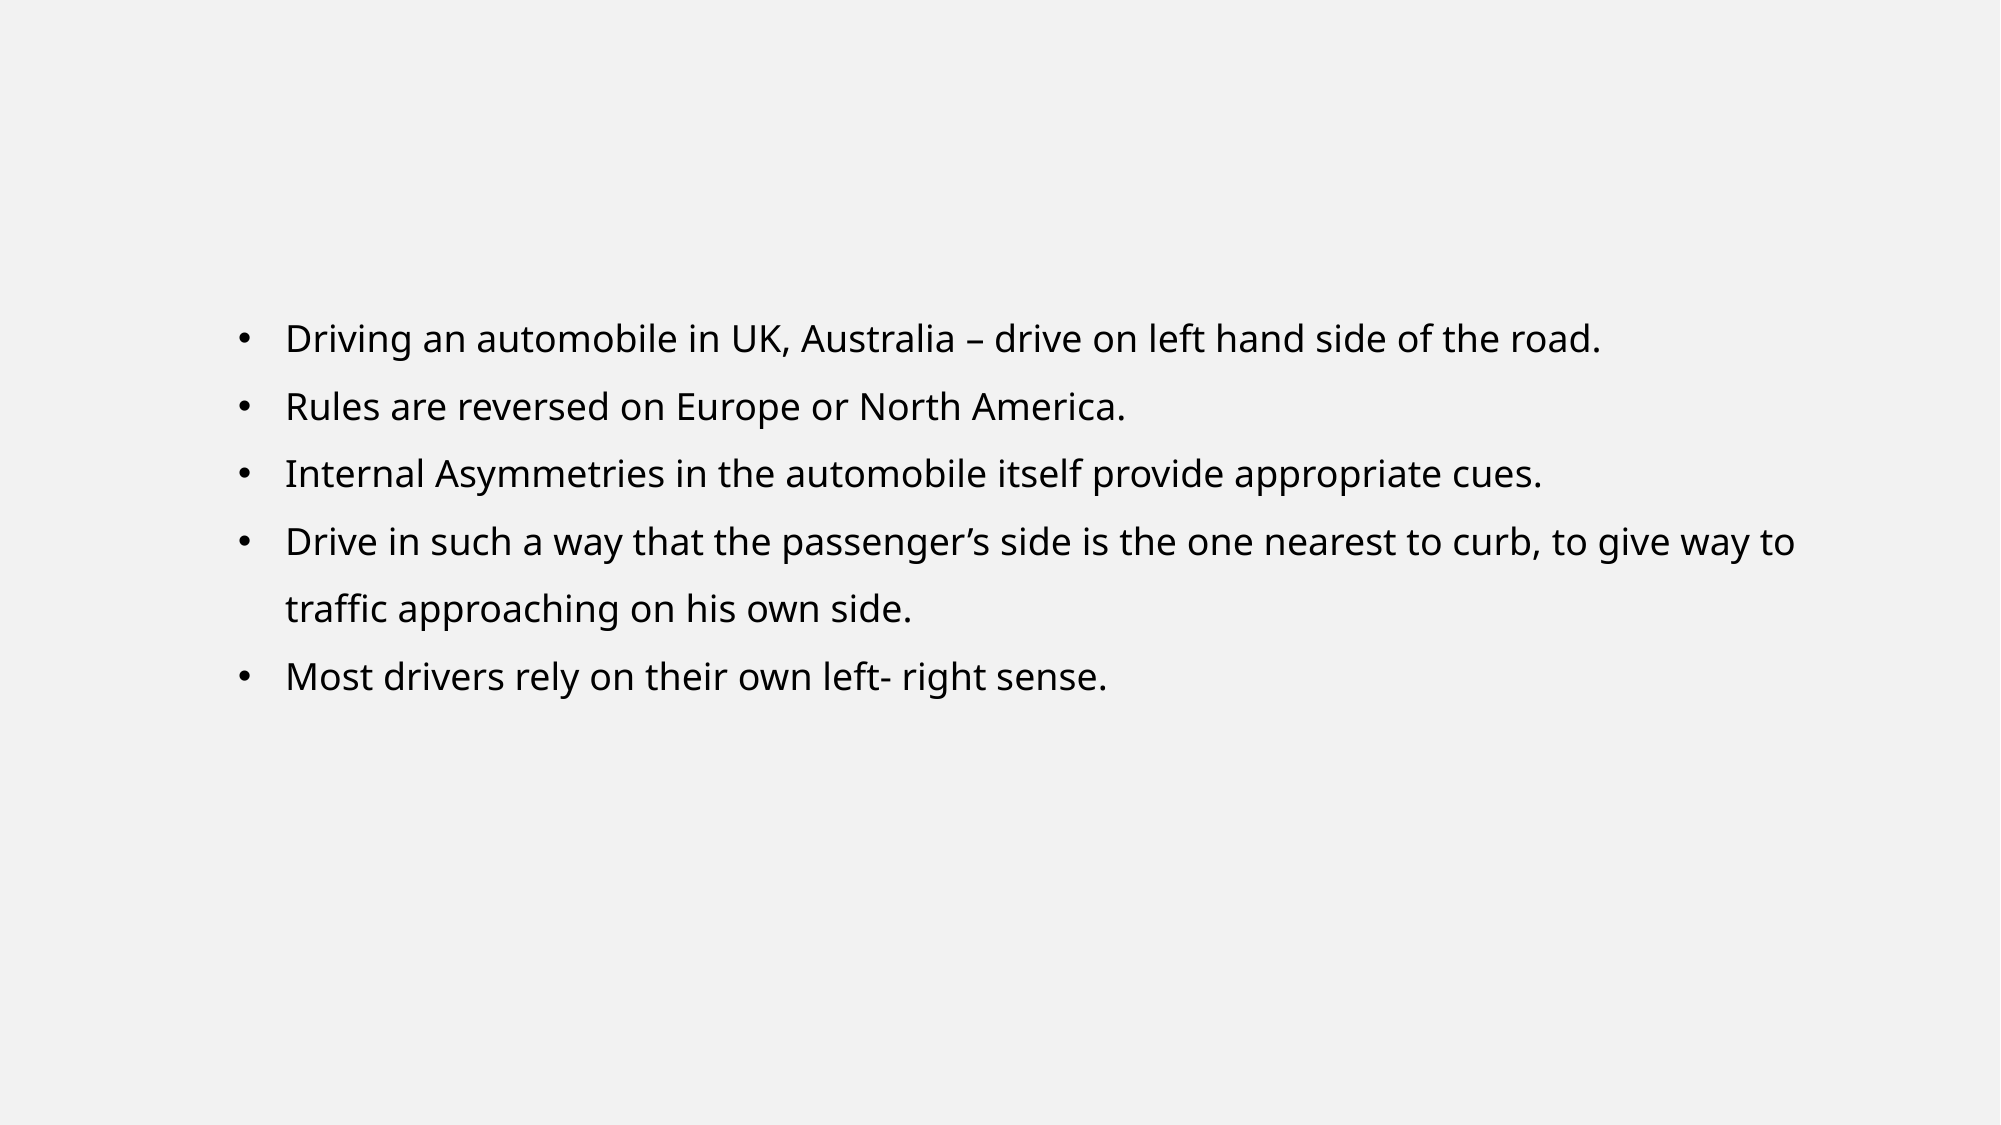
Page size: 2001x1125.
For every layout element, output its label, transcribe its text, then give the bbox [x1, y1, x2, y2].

text_box Driving an automobile in UK, Australia – drive on left hand side of the road. Rules are reversed on Europe or North America. Internal Asymmetries in the automobile itself provide appropriate cues. Drive in such a way that the passenger’s side is the one nearest to curb, to give way to traffic approaching on his own side. Most drivers rely on their own left- right sense. [223, 285, 1880, 705]
